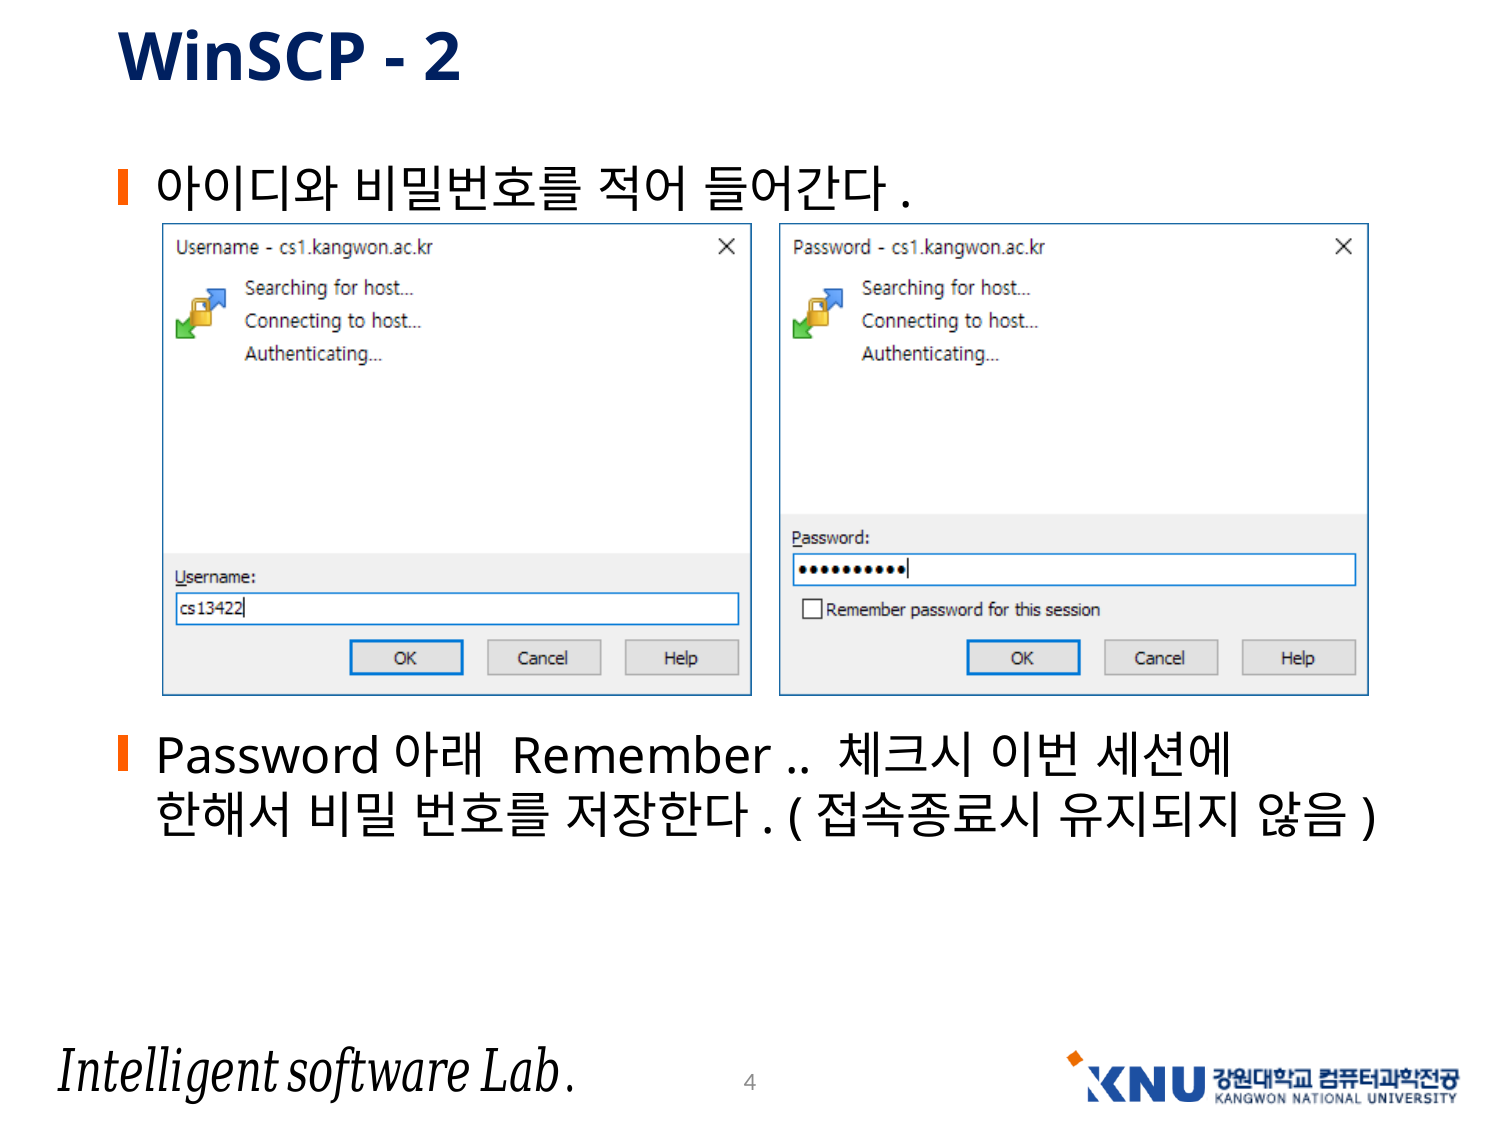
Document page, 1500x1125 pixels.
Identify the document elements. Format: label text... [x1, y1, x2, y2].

list 아이디와 비밀번호를 적어 들어간다. Password아래 Remember .. 체크시 이번 세션에 한해서 비밀 번호를 저장한다. (접속종료시 유지되지 않음) [103, 149, 1397, 1002]
picture [1066, 1050, 1205, 1102]
picture [162, 223, 752, 696]
picture [118, 169, 128, 205]
picture [118, 735, 128, 771]
title WinSCP - 2 [103, 15, 1397, 101]
picture [779, 223, 1369, 696]
picture [1206, 1063, 1468, 1106]
